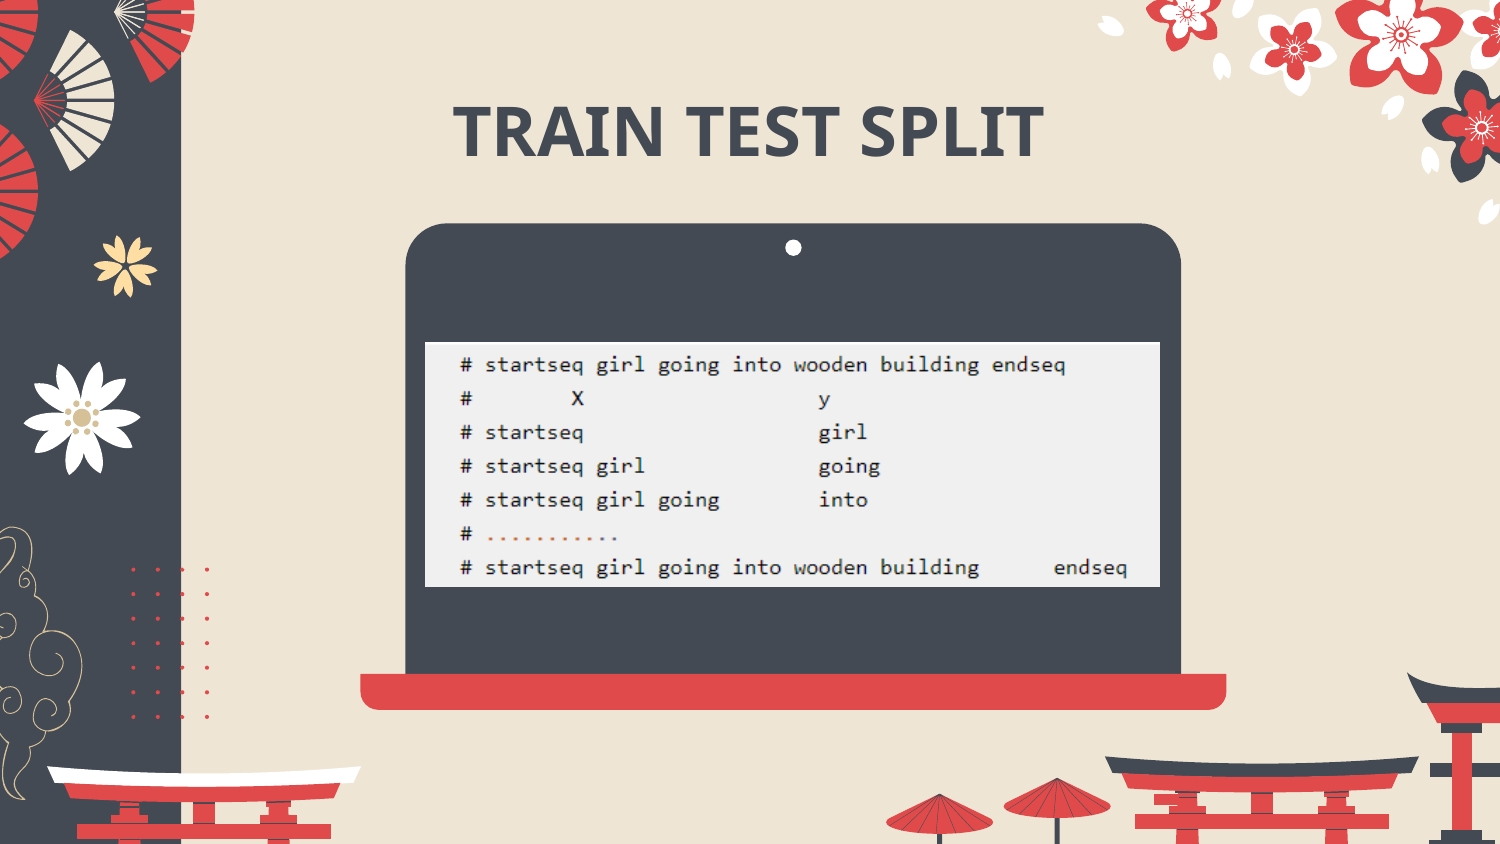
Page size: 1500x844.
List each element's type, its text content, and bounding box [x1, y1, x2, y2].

title TRAIN TEST SPLIT [365, 72, 1382, 167]
text_box [1154, 793, 1179, 806]
picture [425, 342, 1160, 588]
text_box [365, 223, 1226, 710]
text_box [0, 0, 362, 844]
